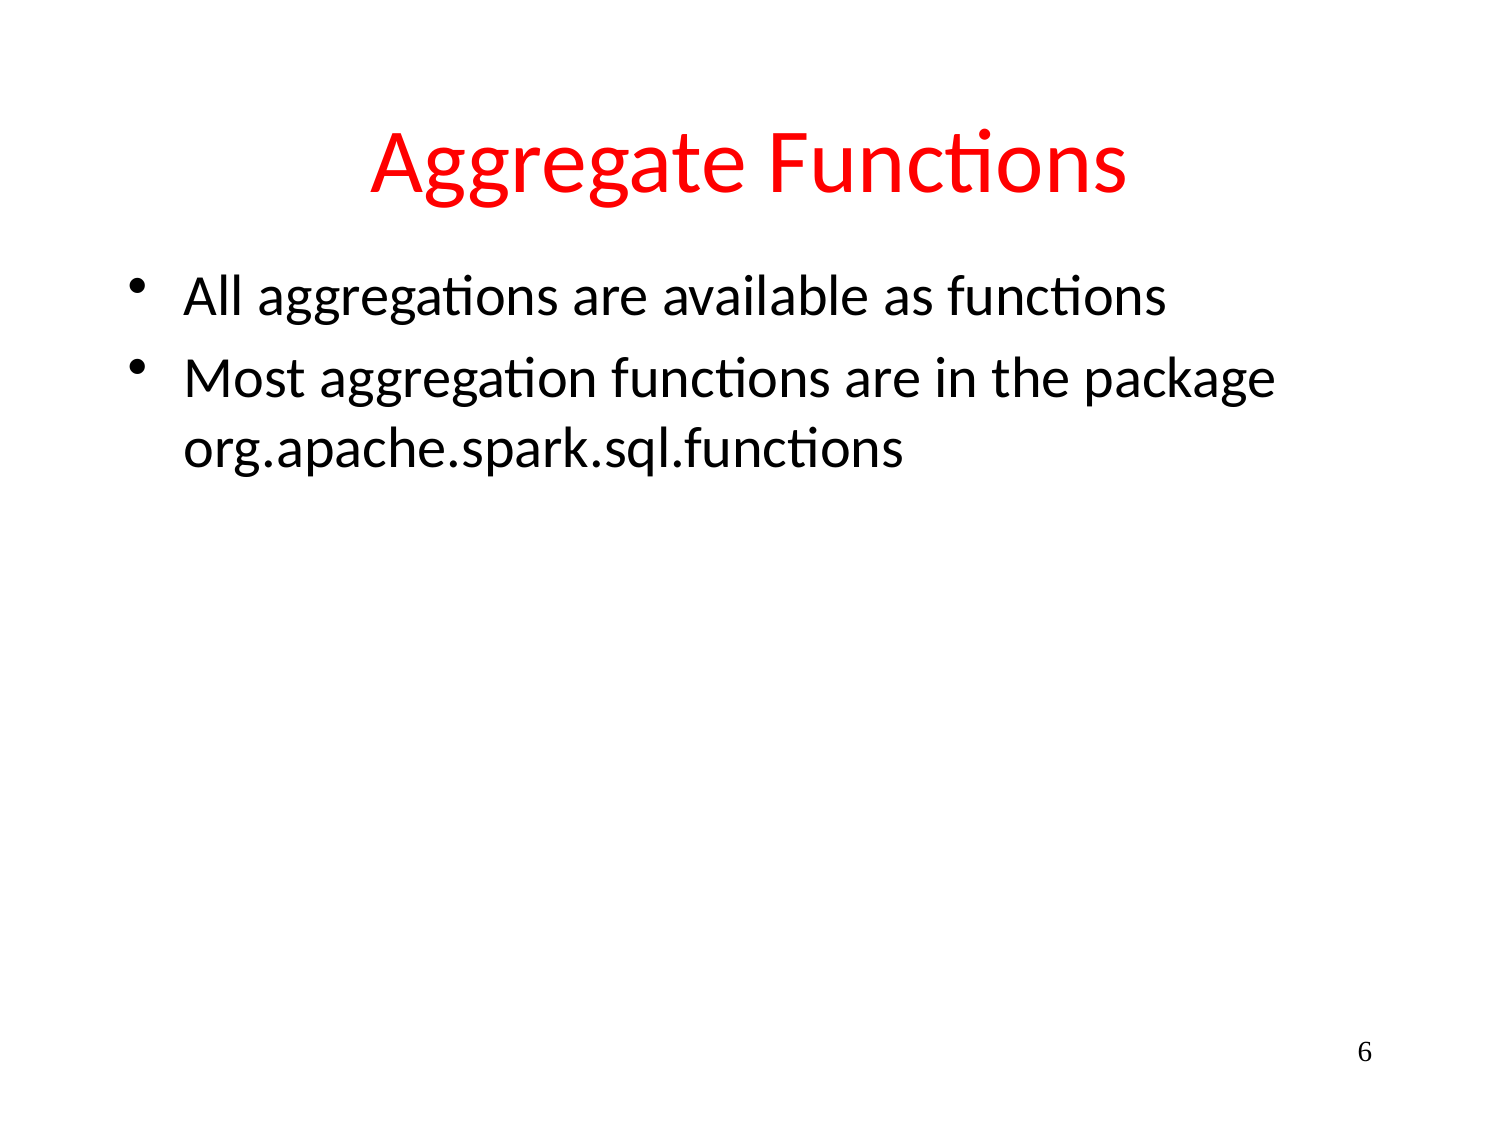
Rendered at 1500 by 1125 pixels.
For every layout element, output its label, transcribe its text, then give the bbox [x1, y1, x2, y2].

slide_number 6 [1074, 1024, 1388, 1101]
list All aggregations are available as functions Most aggregation functions are in the package org.apache.spark.sql.functions [112, 249, 1388, 1001]
title Aggregate Functions [112, 87, 1388, 226]
